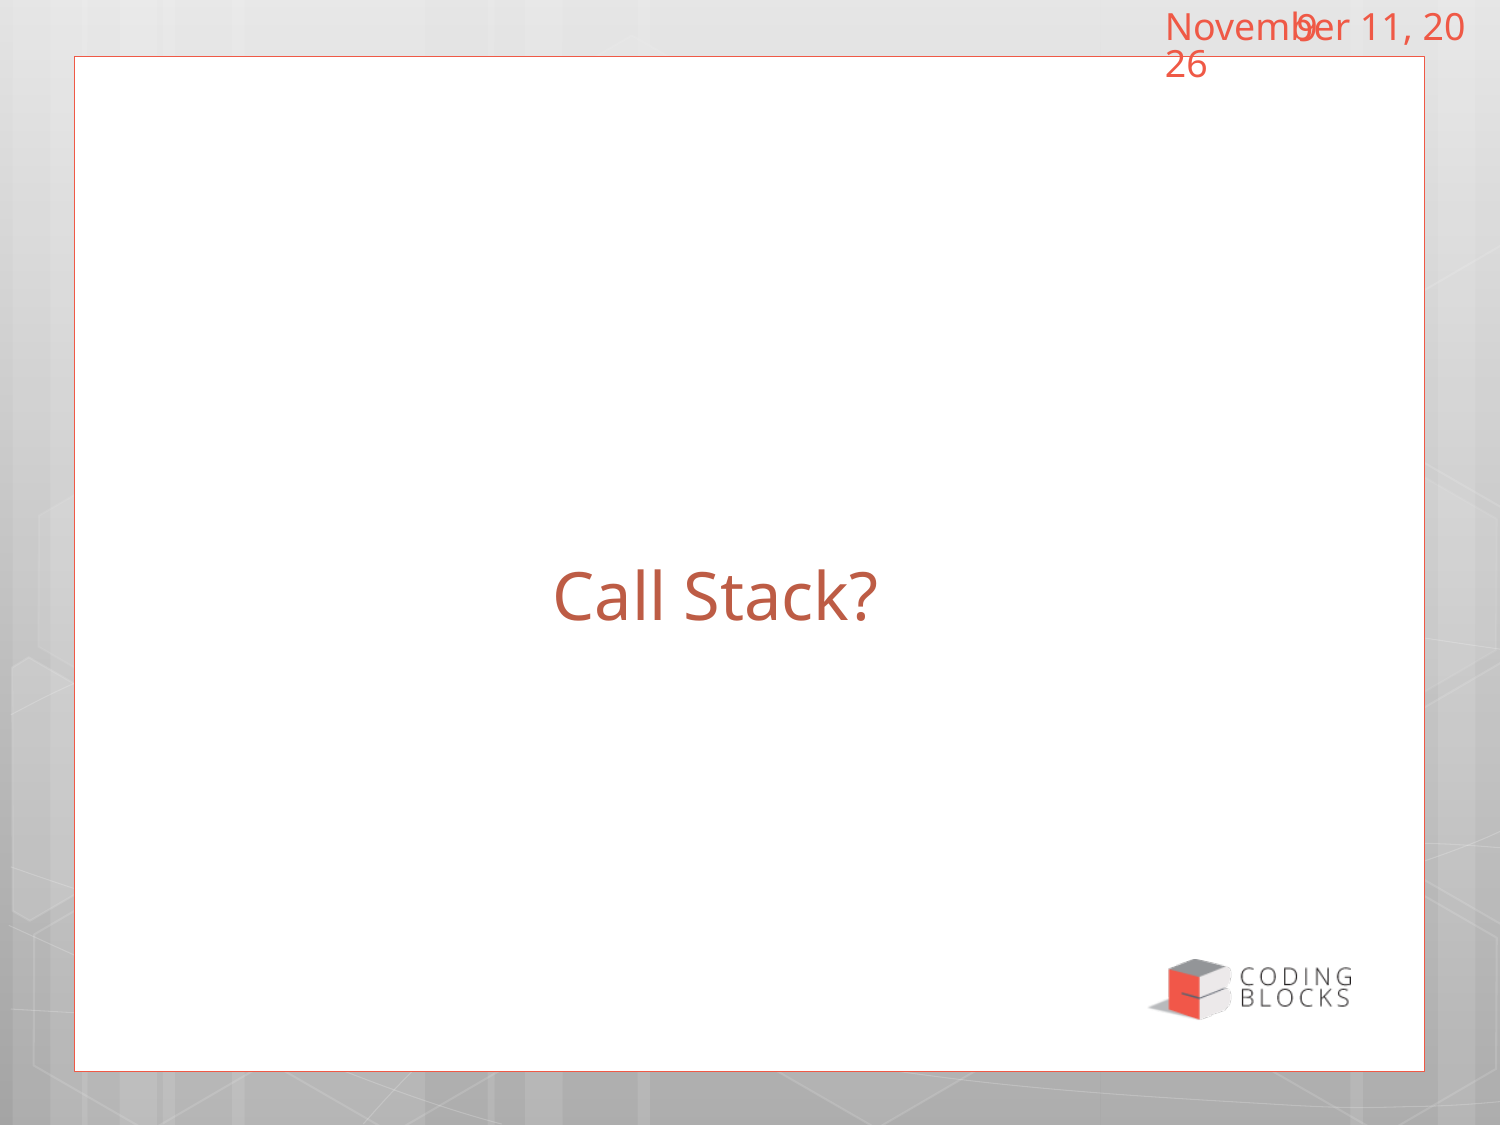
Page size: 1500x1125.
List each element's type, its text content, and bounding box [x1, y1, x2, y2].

slide_number 9 [1281, 0, 1500, 37]
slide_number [1149, 0, 1281, 37]
picture [1146, 959, 1351, 1021]
title Call Stack? [537, 547, 1500, 642]
